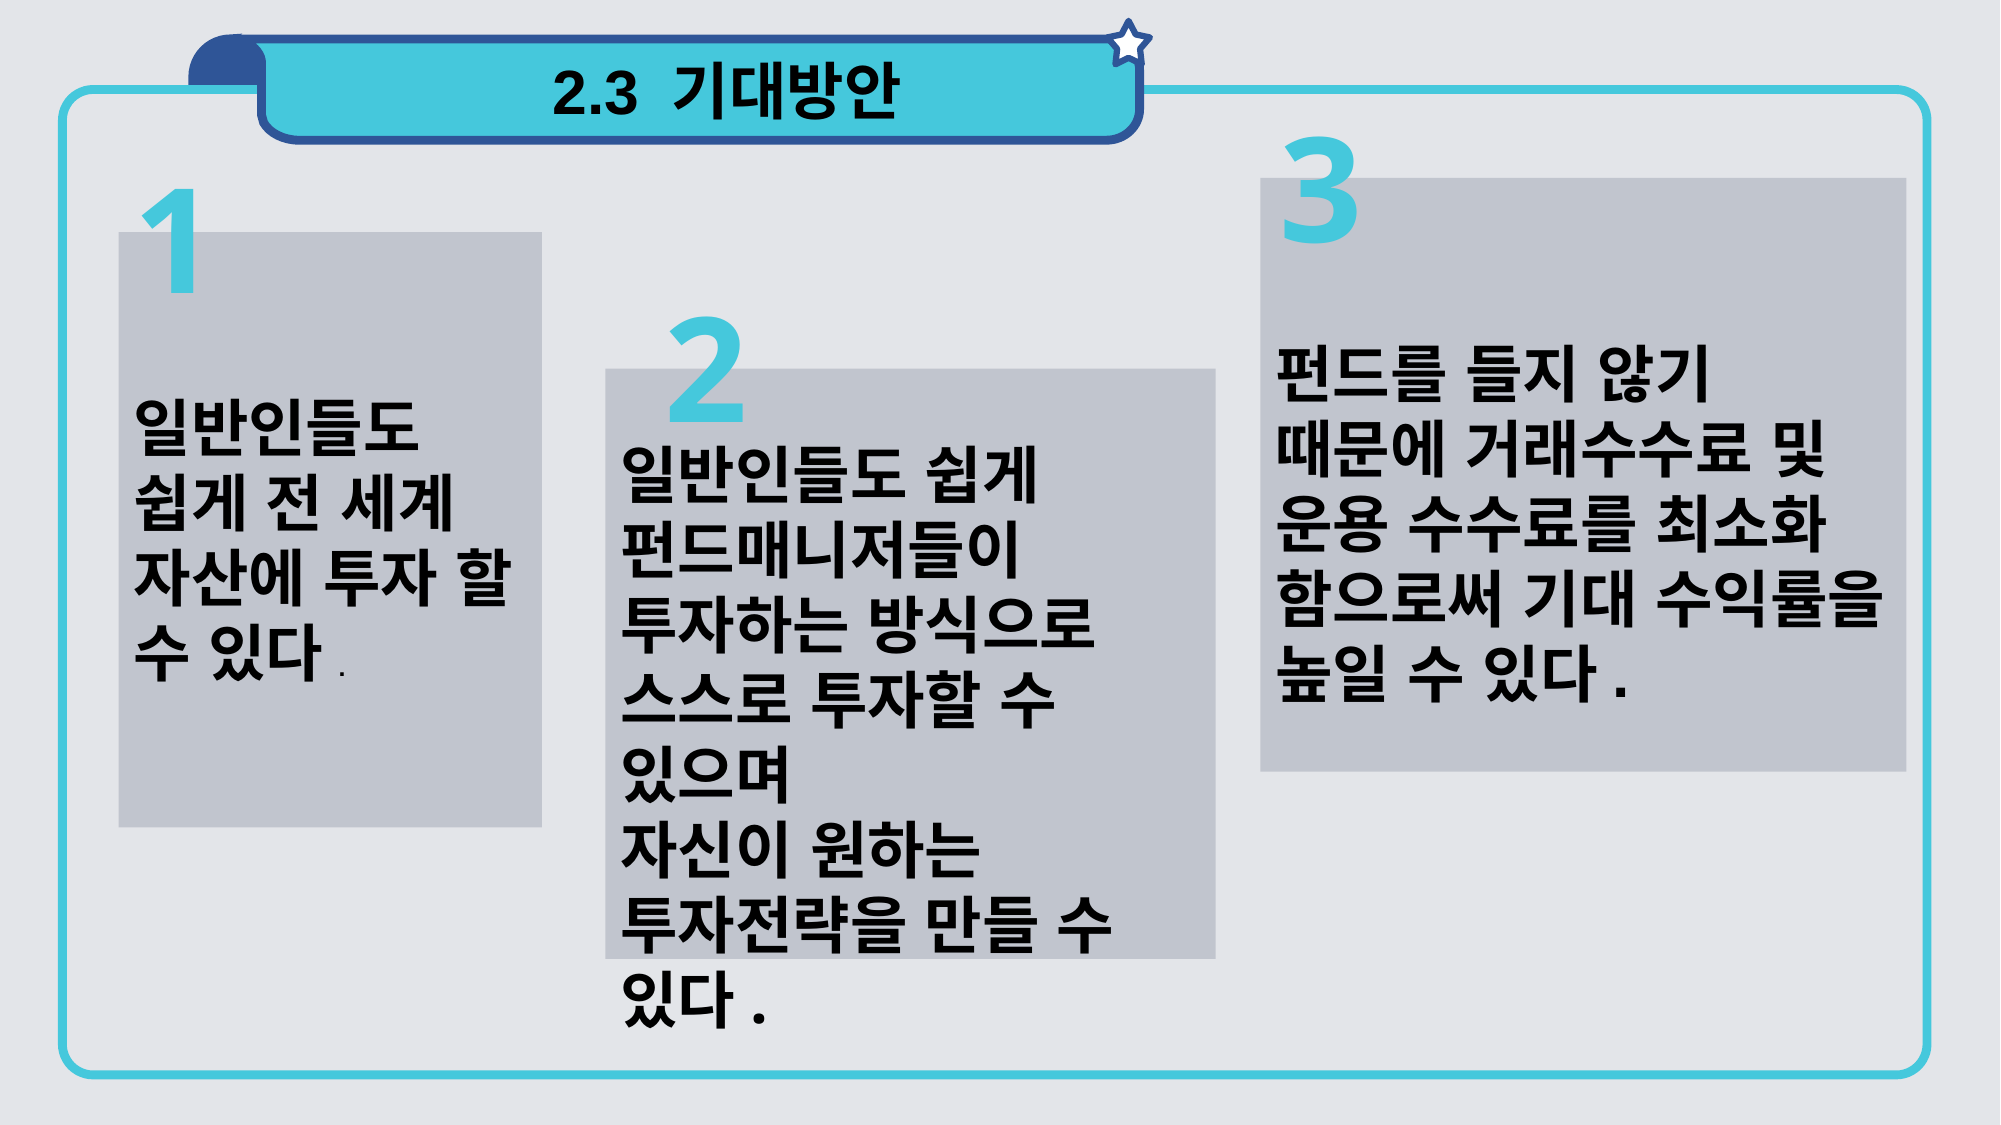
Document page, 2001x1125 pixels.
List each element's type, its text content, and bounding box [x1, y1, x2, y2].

text_box [1106, 19, 1151, 66]
text_box [61, 88, 1929, 1076]
text_box 3 [1264, 89, 1476, 451]
text_box [191, 37, 260, 88]
text_box 일반인들도 쉽게 전 세계 자산에 투자 할 수 있다. [118, 232, 542, 828]
text_box 2.3 기대방안 [238, 37, 1141, 142]
text_box 2 [649, 269, 861, 631]
text_box 펀드를 들지 않기 때문에 거래수수료 및 운용 수수료를 최소화 함으로써 기대 수익률을 높일 수 있다. [1260, 177, 1907, 772]
text_box 일반인들도 쉽게 펀드매니저들이 투자하는 방식으로 스스로 투자할 수 있으며 자신이 원하는 투자전략을 만들 수 있다. [605, 368, 1216, 959]
text_box 1 [118, 140, 330, 436]
